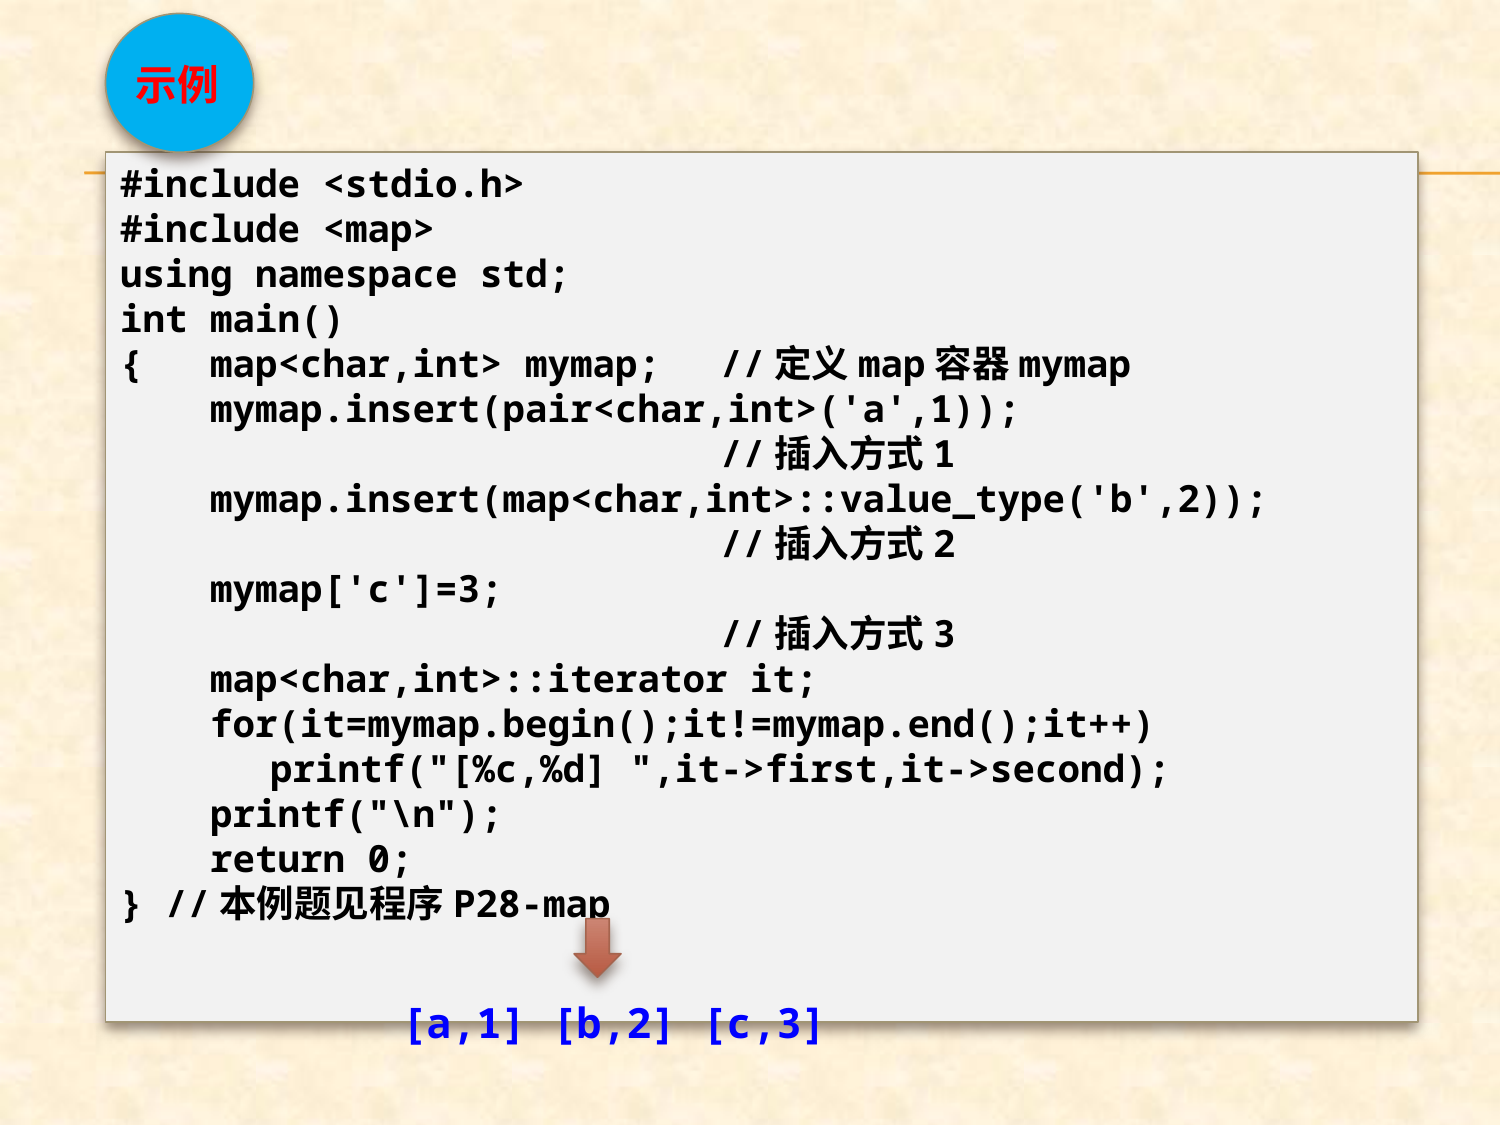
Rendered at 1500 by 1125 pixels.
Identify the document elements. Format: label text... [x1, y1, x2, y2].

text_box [105, 13, 254, 153]
text_box [a,1] [b,2] [c,3] [386, 989, 856, 1054]
picture [0, 0, 1500, 1125]
text_box [573, 917, 622, 978]
text_box #include <stdio.h> #include <map> using namespace std; int main() { map<char,int> mymap; //定义map容器mymap mymap.insert(pair<char,int>('a',1)); //插入方式1 mymap.insert(map<char,int>::value_type('b',2)); //插入方式2 mymap['c']=3; //插入方式3 map<char,int>::iterator it; for(it=mymap.begin();it!=mymap.end();it++) printf("[%c,%d] ",it->first,it->second); printf("\n"); return 0; } //本例题见程序P28-map [105, 151, 1419, 1023]
